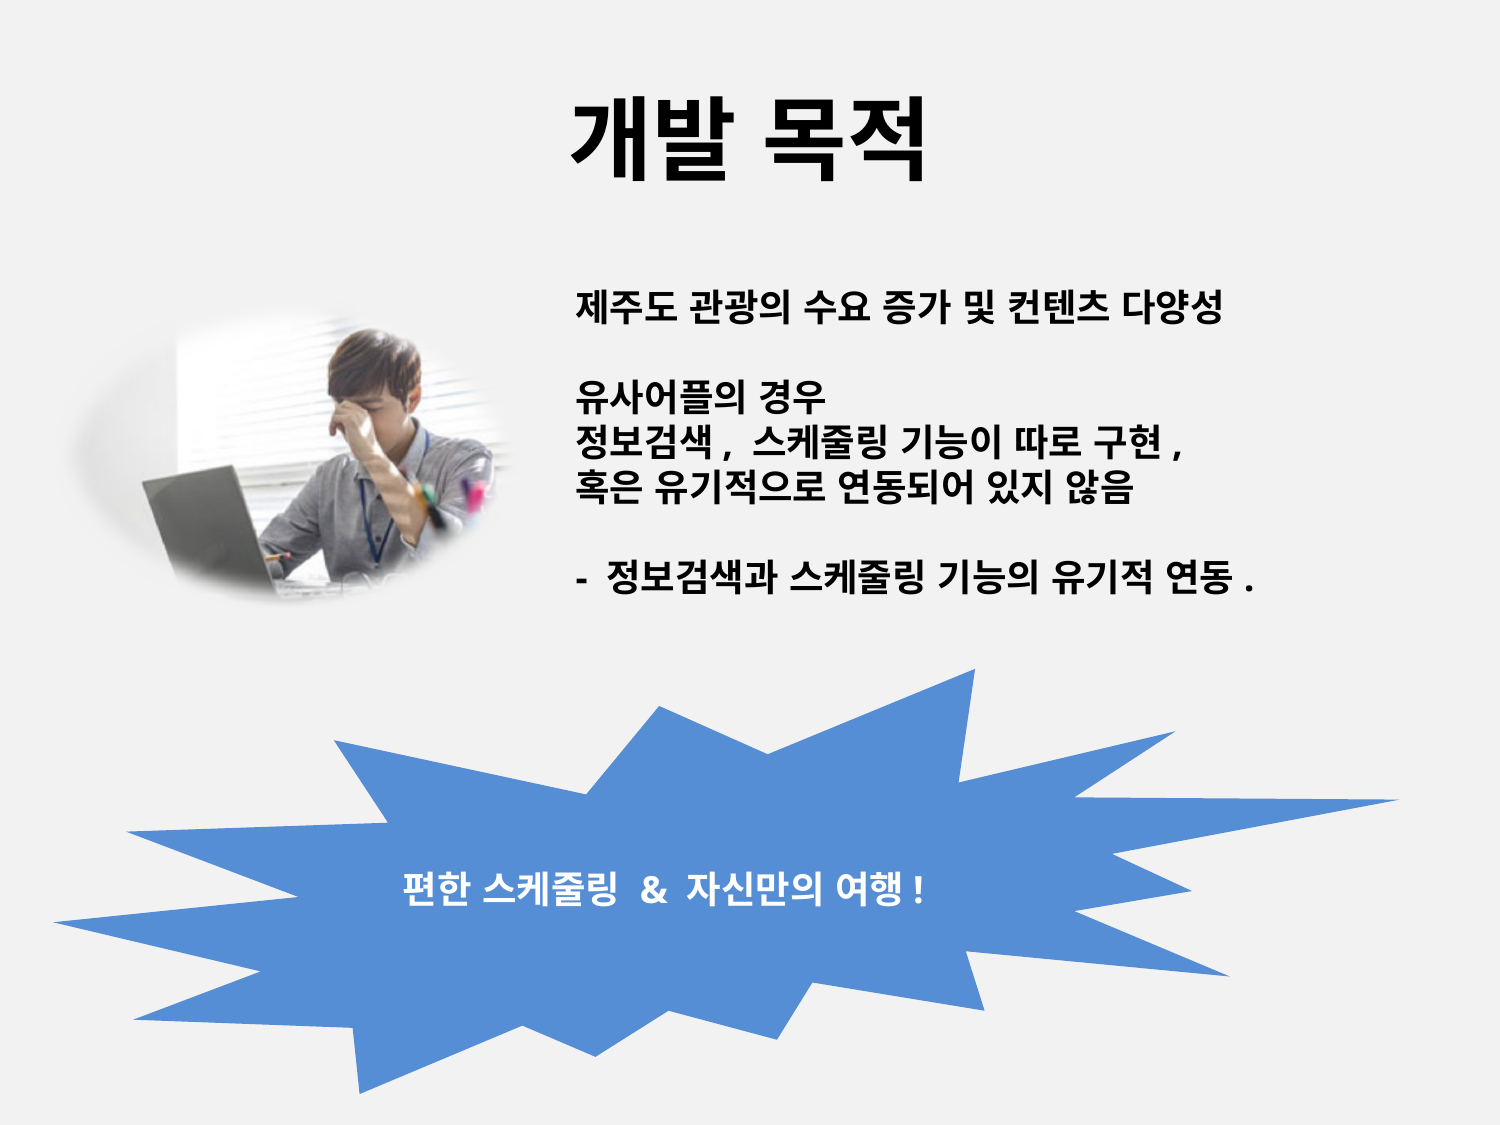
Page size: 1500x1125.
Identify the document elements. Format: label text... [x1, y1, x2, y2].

text_box 제주도 관광의 수요 증가 및 컨텐츠 다양성 유사어플의 경우 정보검색, 스케줄링 기능이 따로 구현, 혹은 유기적으로 연동되어 있지 않음 - 정보검색과 스케줄링 기능의 유기적 연동. [560, 276, 1450, 607]
title 개발 목적 [75, 42, 1425, 231]
picture [52, 296, 523, 610]
text_box 편한 스케줄링 & 자신만의 여행! [50, 666, 1402, 1096]
